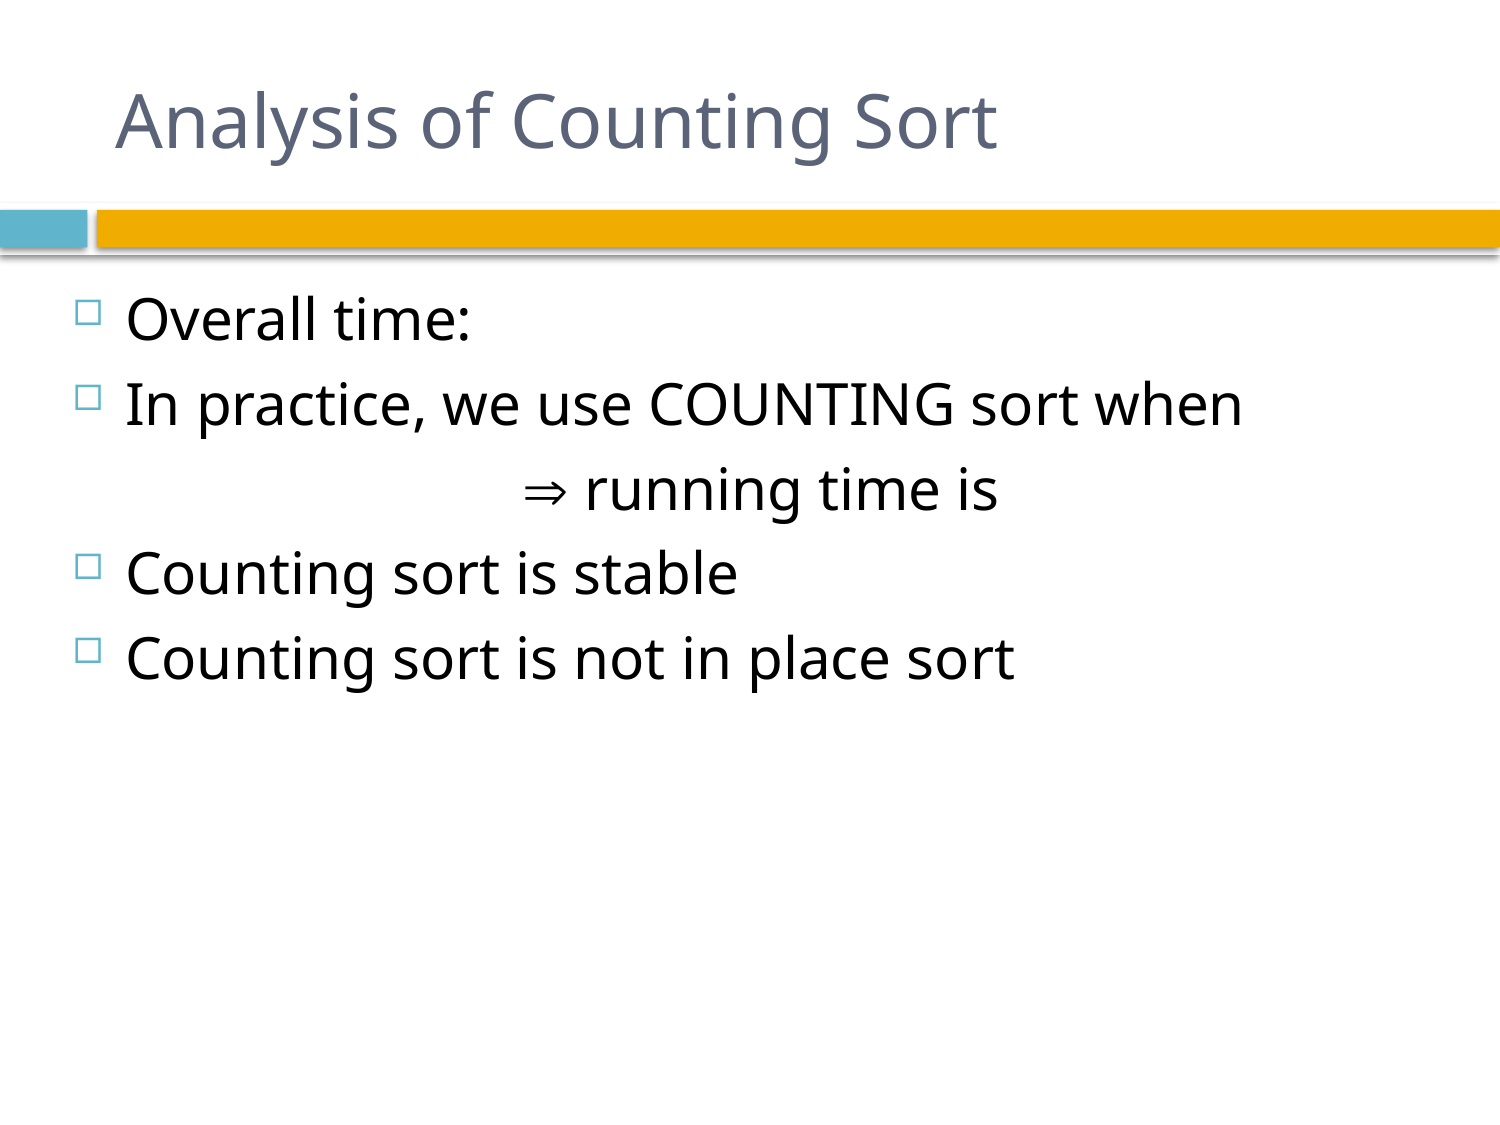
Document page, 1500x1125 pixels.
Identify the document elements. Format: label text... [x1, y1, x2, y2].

title Analysis of Counting Sort [100, 37, 1438, 200]
